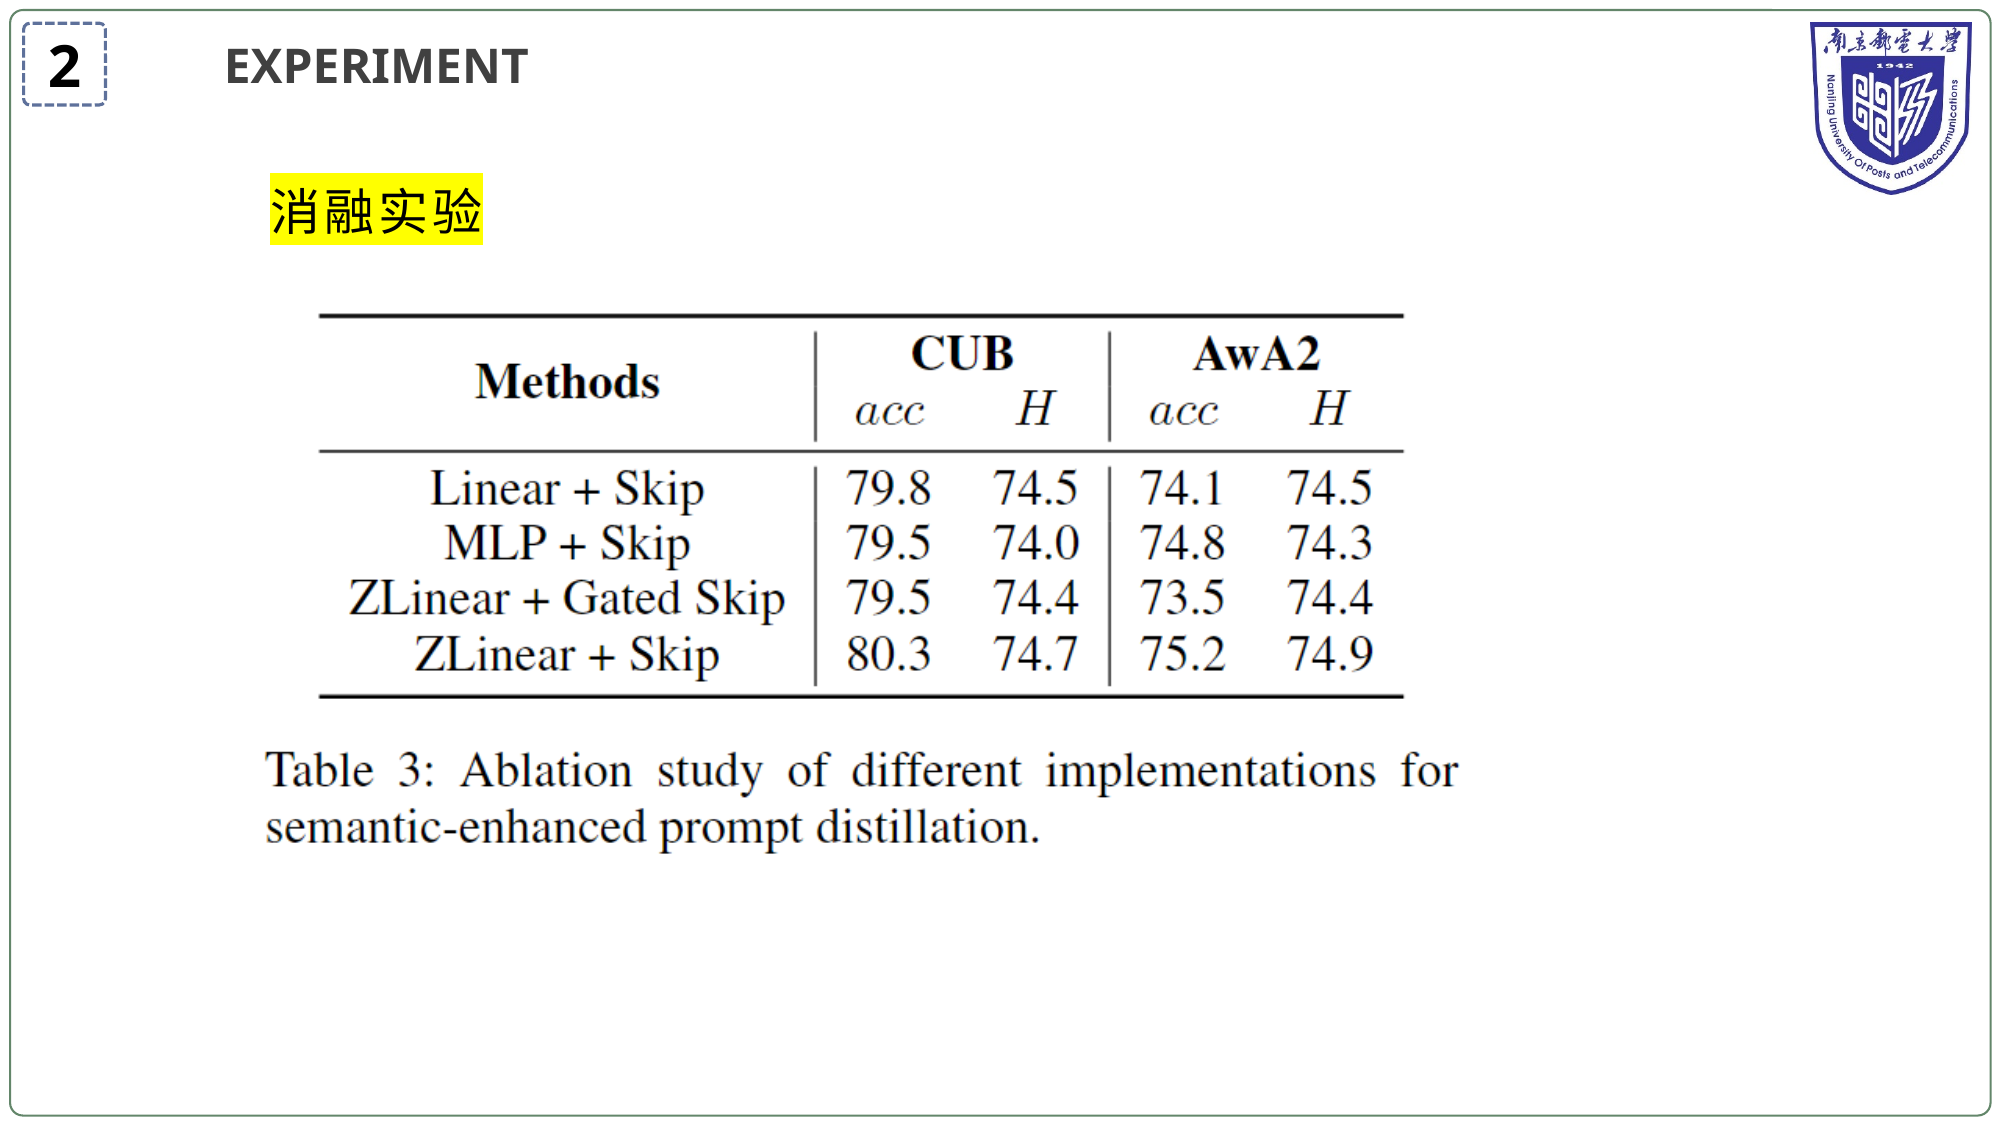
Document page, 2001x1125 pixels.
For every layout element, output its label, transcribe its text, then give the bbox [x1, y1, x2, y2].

picture [1810, 22, 1972, 195]
text_box [9, 8, 1992, 1117]
text_box EXPERIMENT [106, 22, 647, 107]
text_box 2 [22, 22, 107, 107]
picture [170, 256, 1485, 869]
text_box 消融实验 [179, 168, 574, 253]
